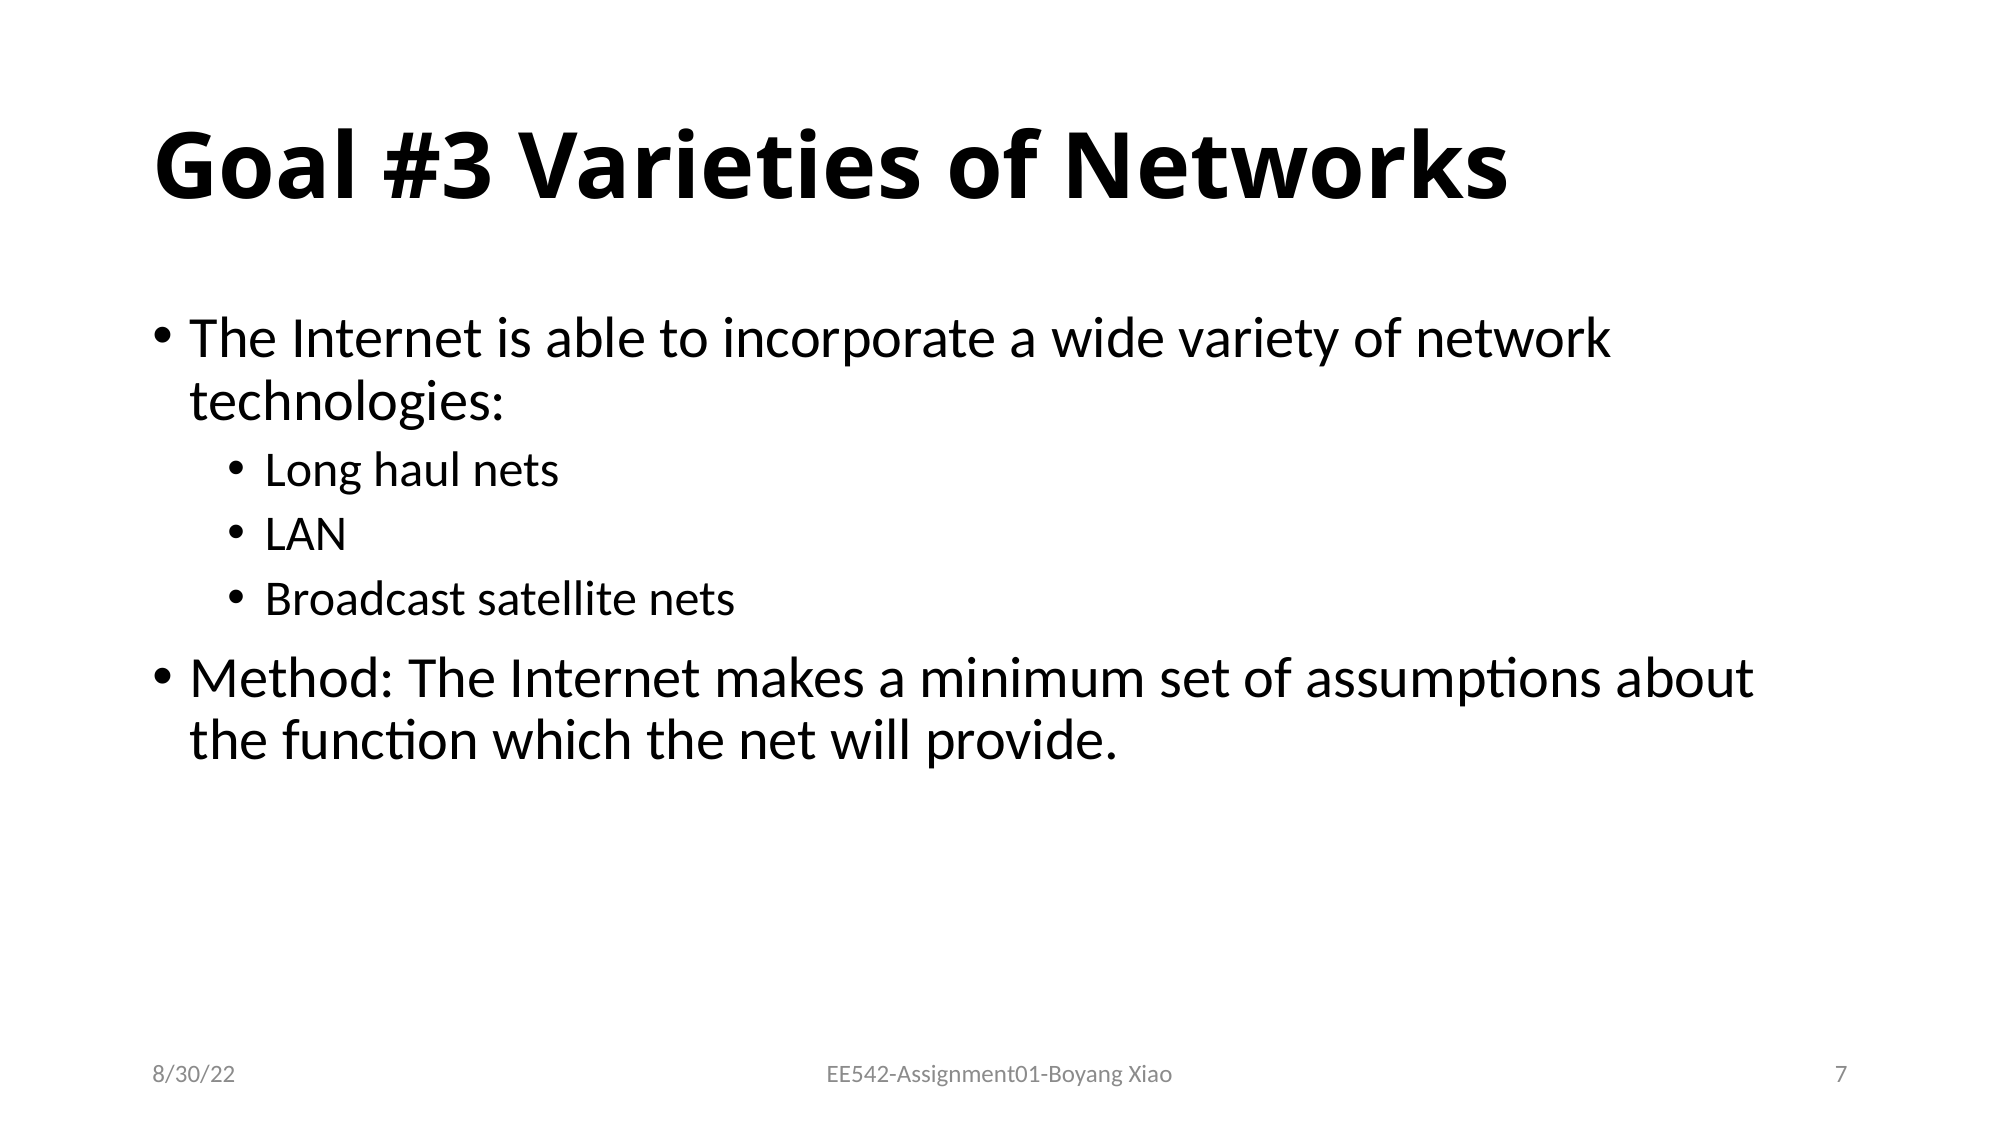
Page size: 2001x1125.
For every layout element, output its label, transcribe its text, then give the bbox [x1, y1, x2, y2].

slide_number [137, 1042, 588, 1103]
list The Internet is able to incorporate a wide variety of network technologies: Long haul nets LAN Broadcast satellite nets Method: The Internet makes a minimum set of assumptions about the function which the net will provide. [137, 299, 1863, 1014]
slide_number 7 [1412, 1042, 1863, 1103]
title Goal #3 Varieties of Networks [137, 59, 1863, 278]
footer EE542-Assignment01-Boyang Xiao [662, 1042, 1338, 1103]
